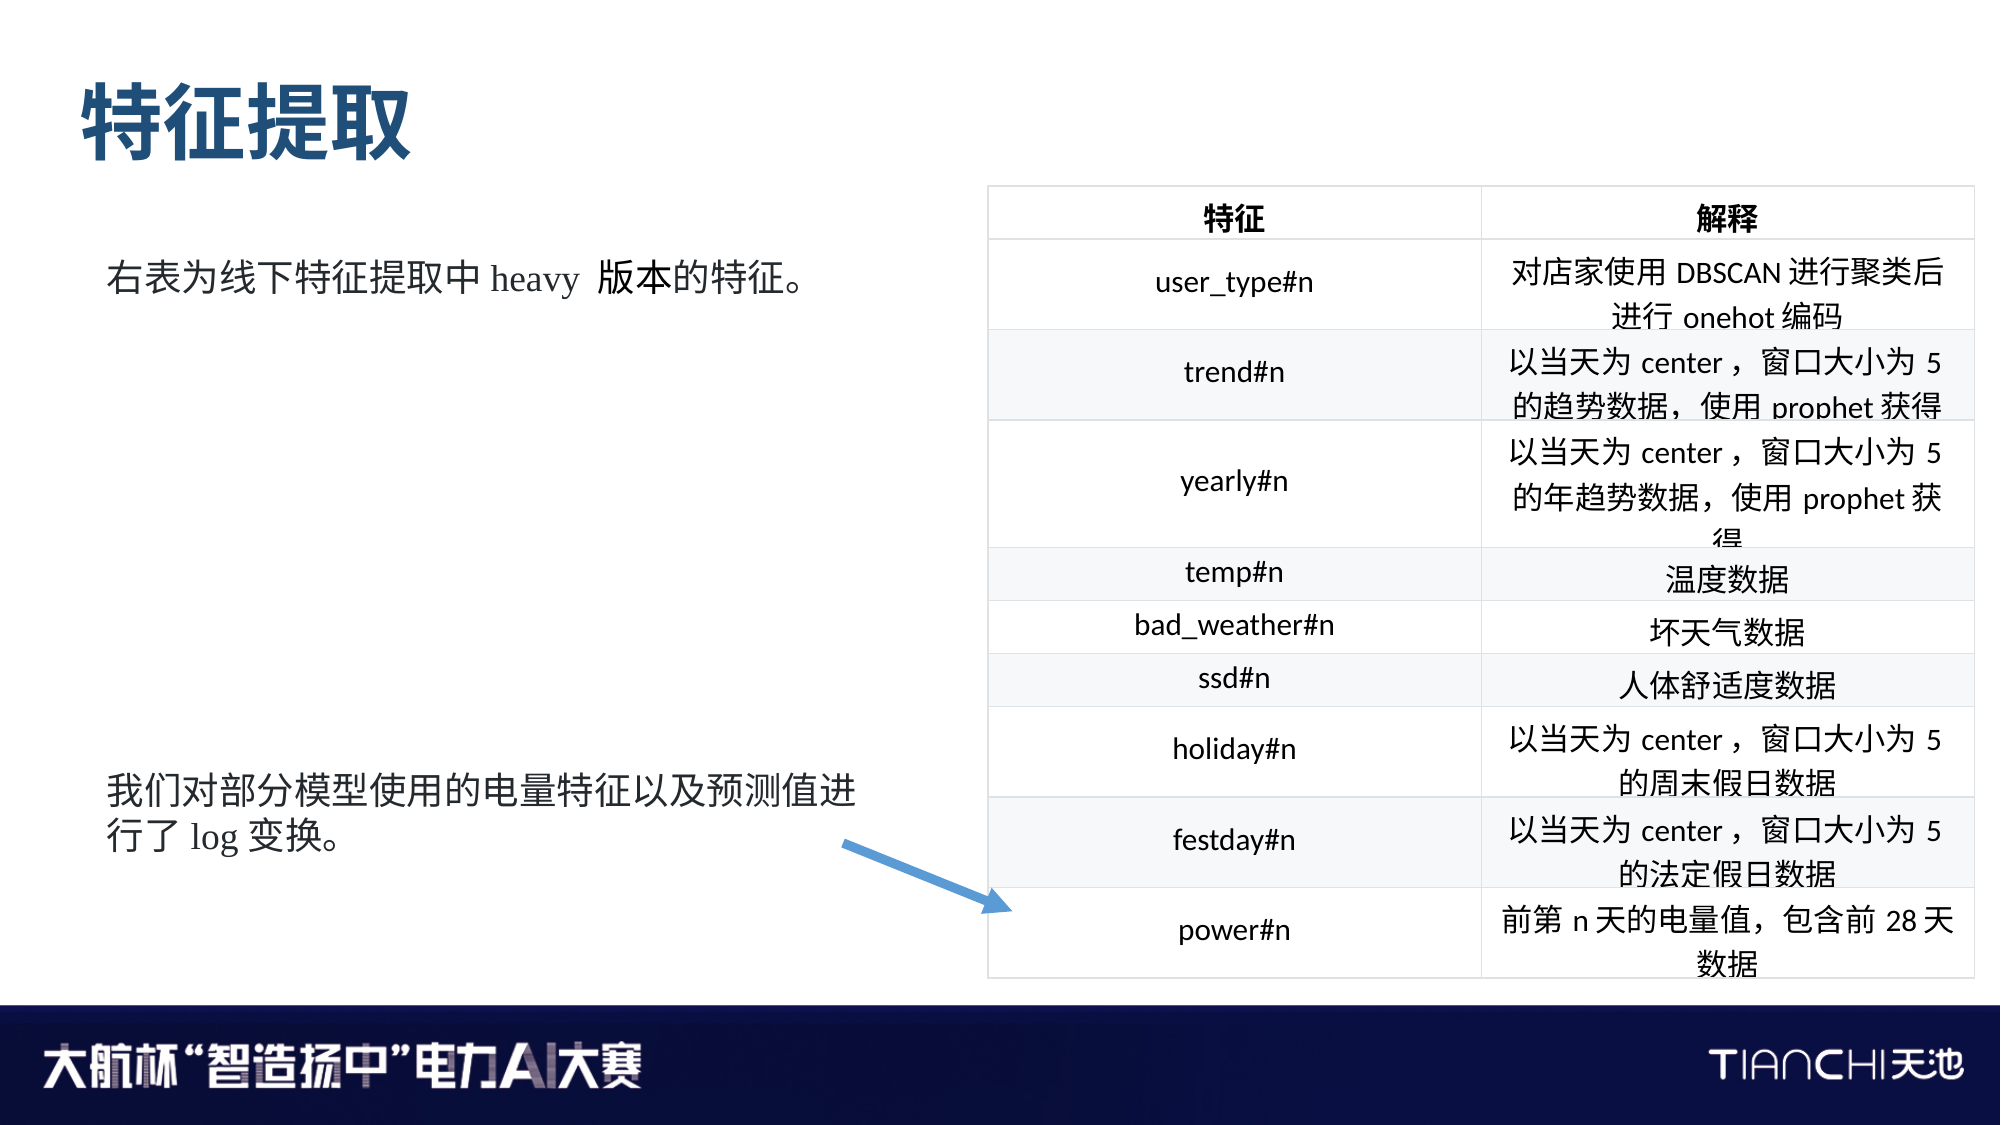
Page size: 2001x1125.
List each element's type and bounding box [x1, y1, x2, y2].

text_box [842, 843, 1013, 912]
list [0, 0, 2000, 1125]
